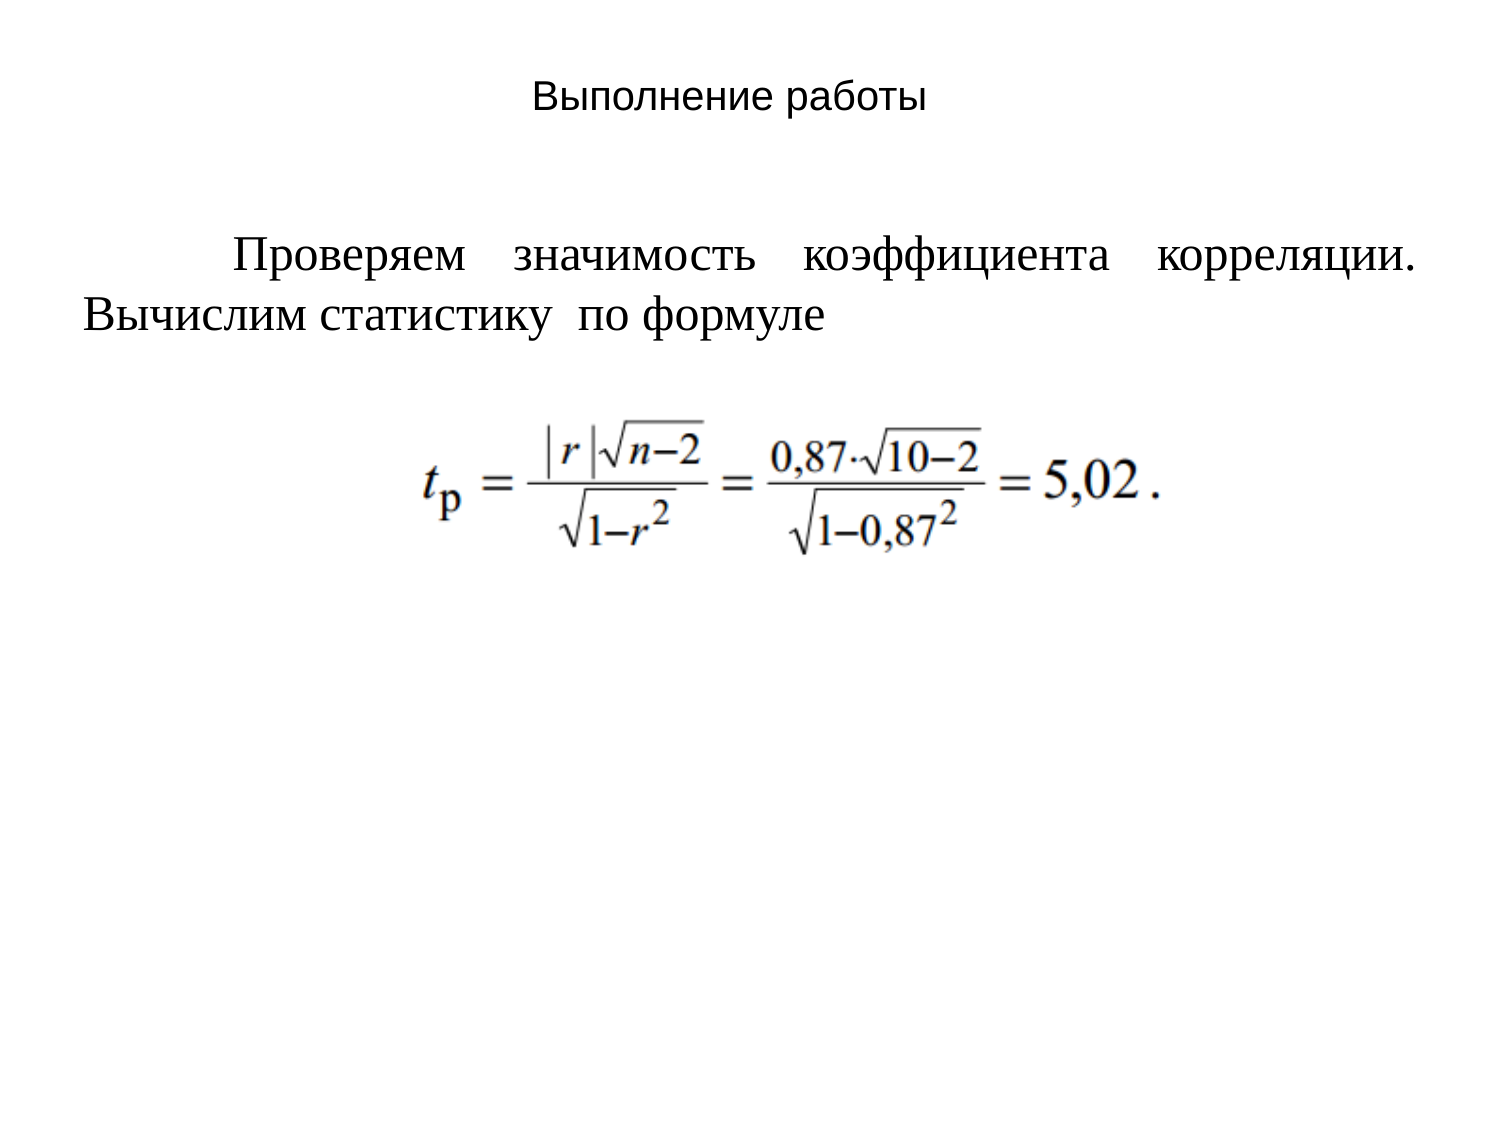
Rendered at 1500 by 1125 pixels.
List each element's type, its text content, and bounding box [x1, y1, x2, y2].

title Выполнение работы [100, 60, 1359, 127]
picture [391, 395, 1172, 572]
